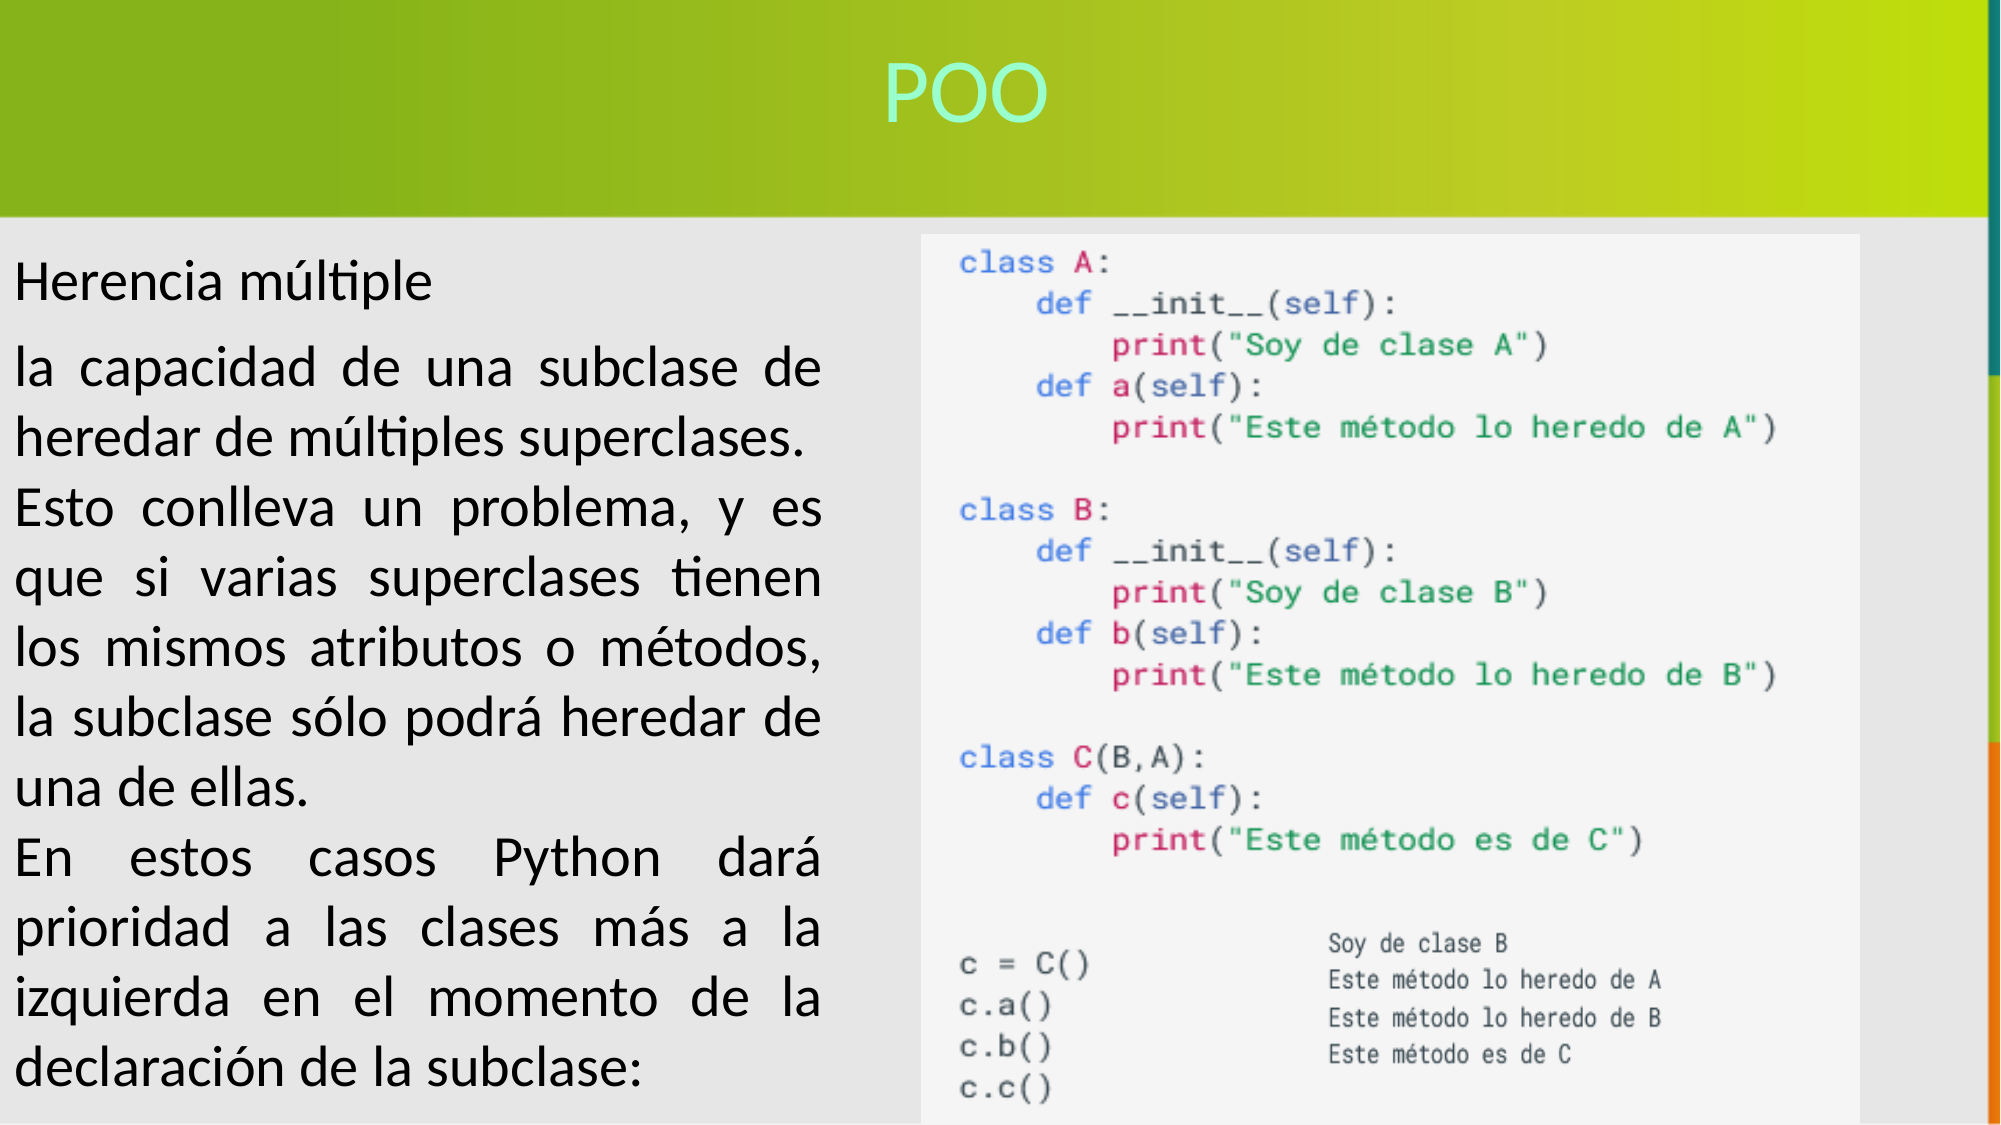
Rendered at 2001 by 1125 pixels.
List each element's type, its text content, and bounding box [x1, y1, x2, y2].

text_box Herencia múltiple [0, 234, 555, 320]
text_box POO [147, 65, 1752, 147]
picture [0, 0, 2001, 1125]
text_box la capacidad de una subclase de heredar de múltiples superclases. Esto conlleva un problema, y es que si varias superclases tienen los mismos atributos o métodos, la subclase sólo podrá heredar de una de ellas. En estos casos Python dará prioridad a las clases más a la izquierda en el momento de la declaración de la subclase: [0, 320, 838, 1105]
